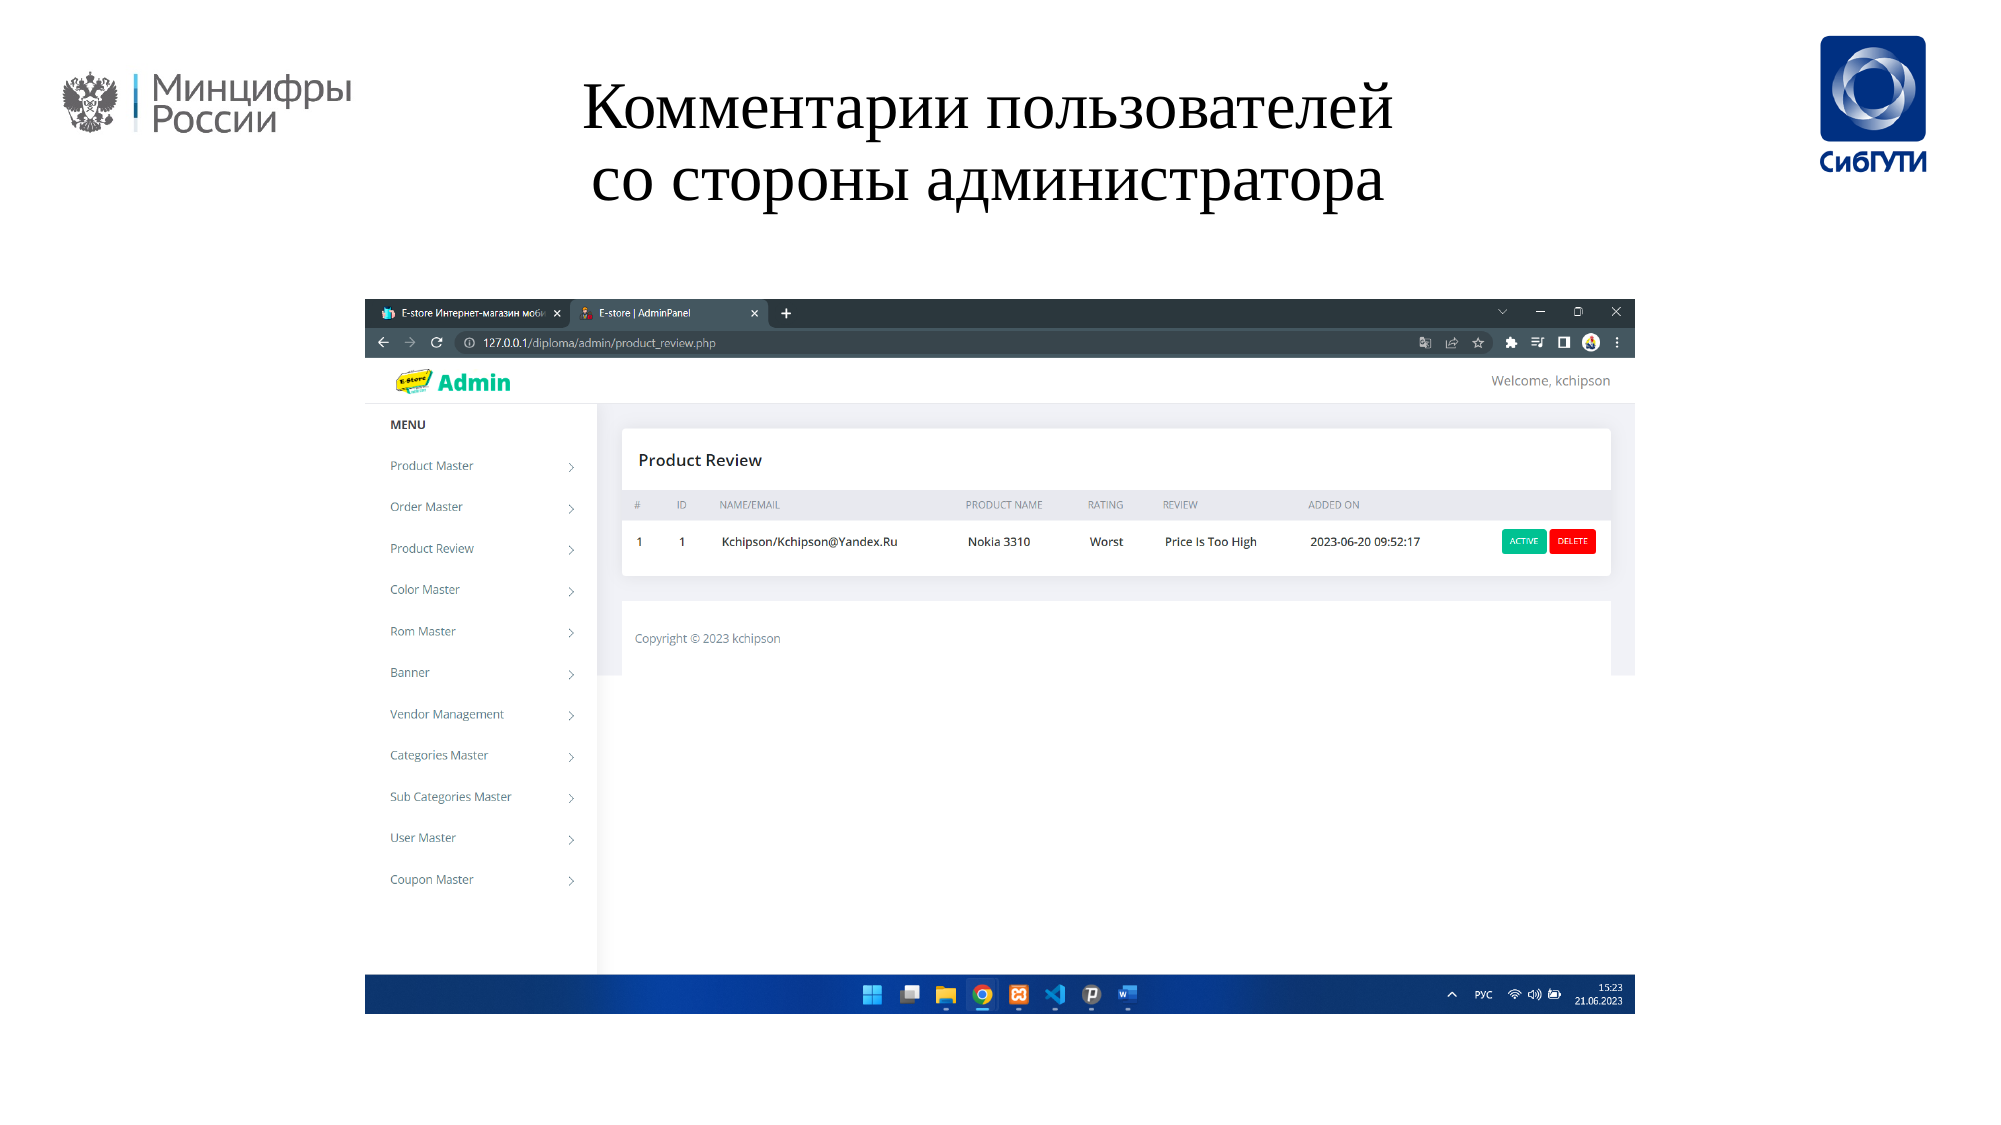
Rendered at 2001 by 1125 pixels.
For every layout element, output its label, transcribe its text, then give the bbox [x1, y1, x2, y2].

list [365, 299, 1635, 1014]
text_box Комментарии пользователей со стороны администратора [557, 63, 1421, 142]
picture [1809, 24, 1937, 183]
picture [38, 52, 375, 154]
